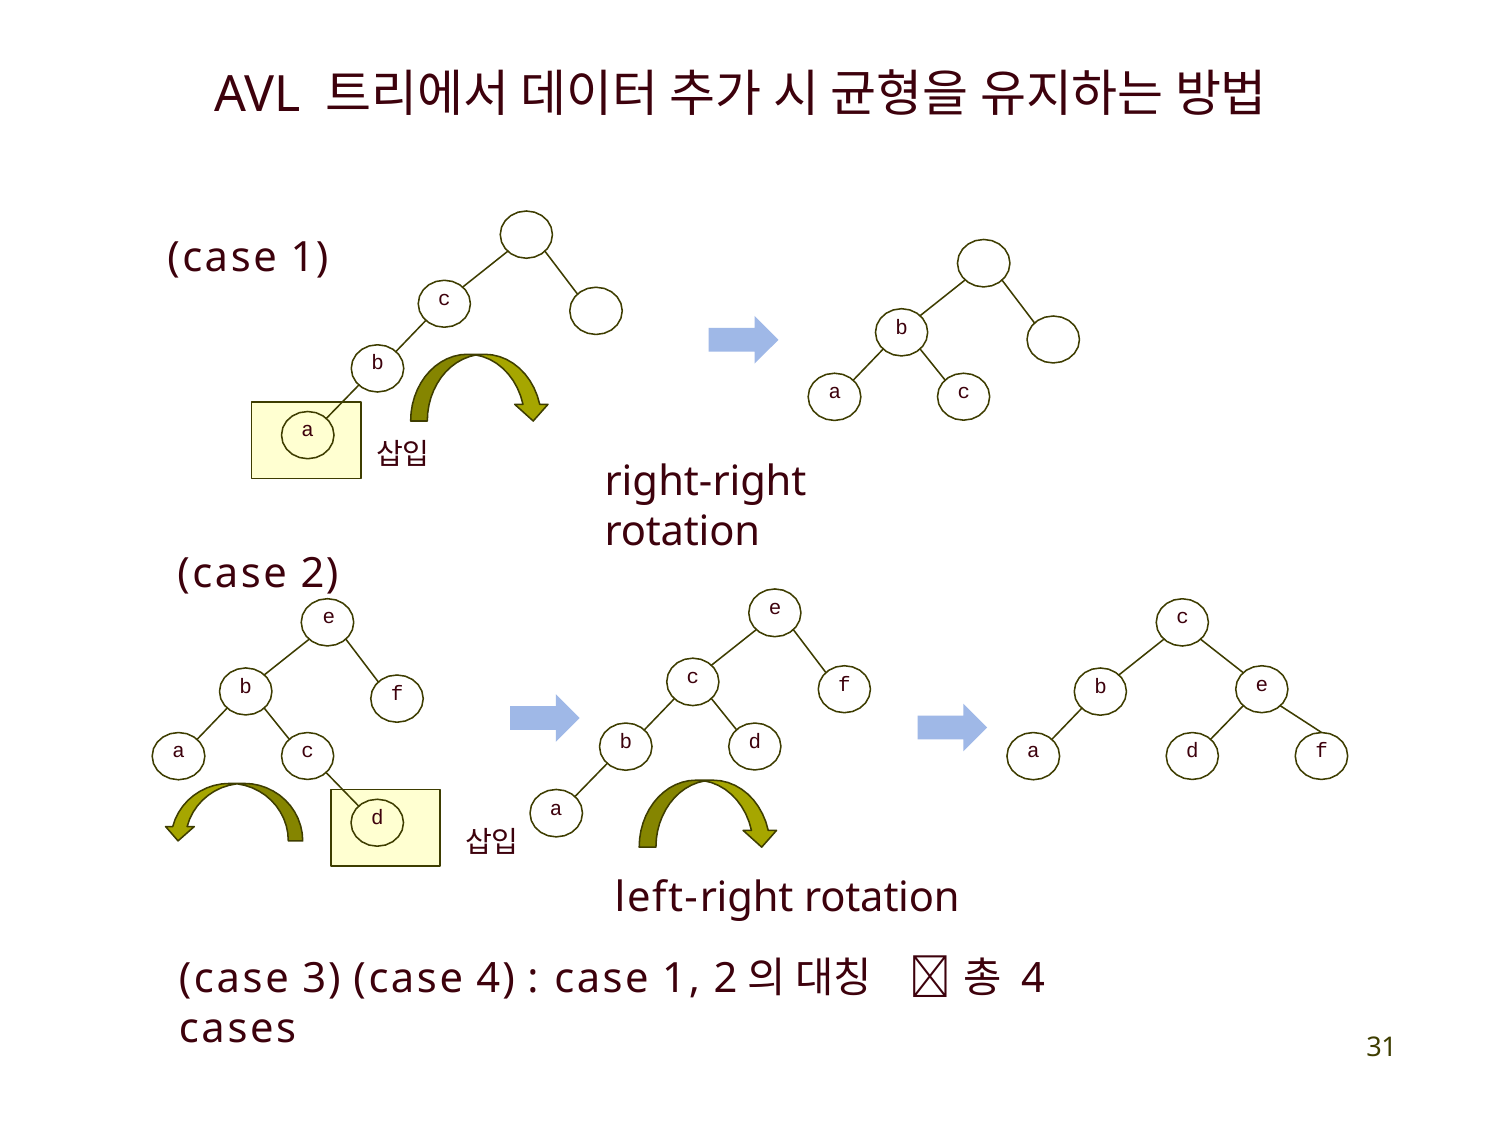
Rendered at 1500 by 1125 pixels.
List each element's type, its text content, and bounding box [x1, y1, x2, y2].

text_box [543, 250, 624, 336]
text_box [280, 319, 427, 460]
text_box [830, 665, 871, 713]
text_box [164, 771, 360, 843]
text_box [748, 588, 801, 627]
text_box c [1174, 601, 1191, 629]
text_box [598, 628, 827, 772]
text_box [250, 400, 363, 480]
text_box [325, 353, 550, 422]
text_box (case 2) e [175, 527, 342, 629]
text_box [1156, 598, 1209, 636]
text_box e [1253, 668, 1271, 696]
slide_number 29 [1360, 1035, 1406, 1125]
text_box 삽입 left-right rotation (case 3) (case 4) : case 1, 2의 대칭  총 4 cases [176, 813, 1173, 1052]
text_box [1209, 704, 1349, 781]
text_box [807, 278, 1081, 422]
text_box (case 1) [165, 250, 332, 281]
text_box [196, 707, 261, 770]
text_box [263, 707, 405, 848]
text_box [1050, 707, 1205, 781]
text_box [573, 762, 778, 849]
title AVL 트리에서 데이터 추가 시 균형을 유지하는 방법 [66, 26, 1487, 250]
text_box f [836, 668, 853, 696]
text_box [708, 315, 779, 364]
text_box e [766, 591, 784, 619]
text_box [852, 348, 991, 422]
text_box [528, 697, 738, 839]
text_box [917, 703, 988, 752]
text_box [957, 250, 1010, 277]
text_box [151, 638, 380, 781]
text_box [350, 250, 510, 351]
text_box right-right rotation [602, 451, 967, 554]
text_box [1248, 665, 1288, 703]
text_box [512, 250, 541, 259]
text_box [1005, 638, 1245, 781]
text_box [218, 597, 442, 868]
text_box [510, 706, 523, 730]
text_box 삽입 [373, 433, 437, 471]
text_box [739, 697, 783, 769]
